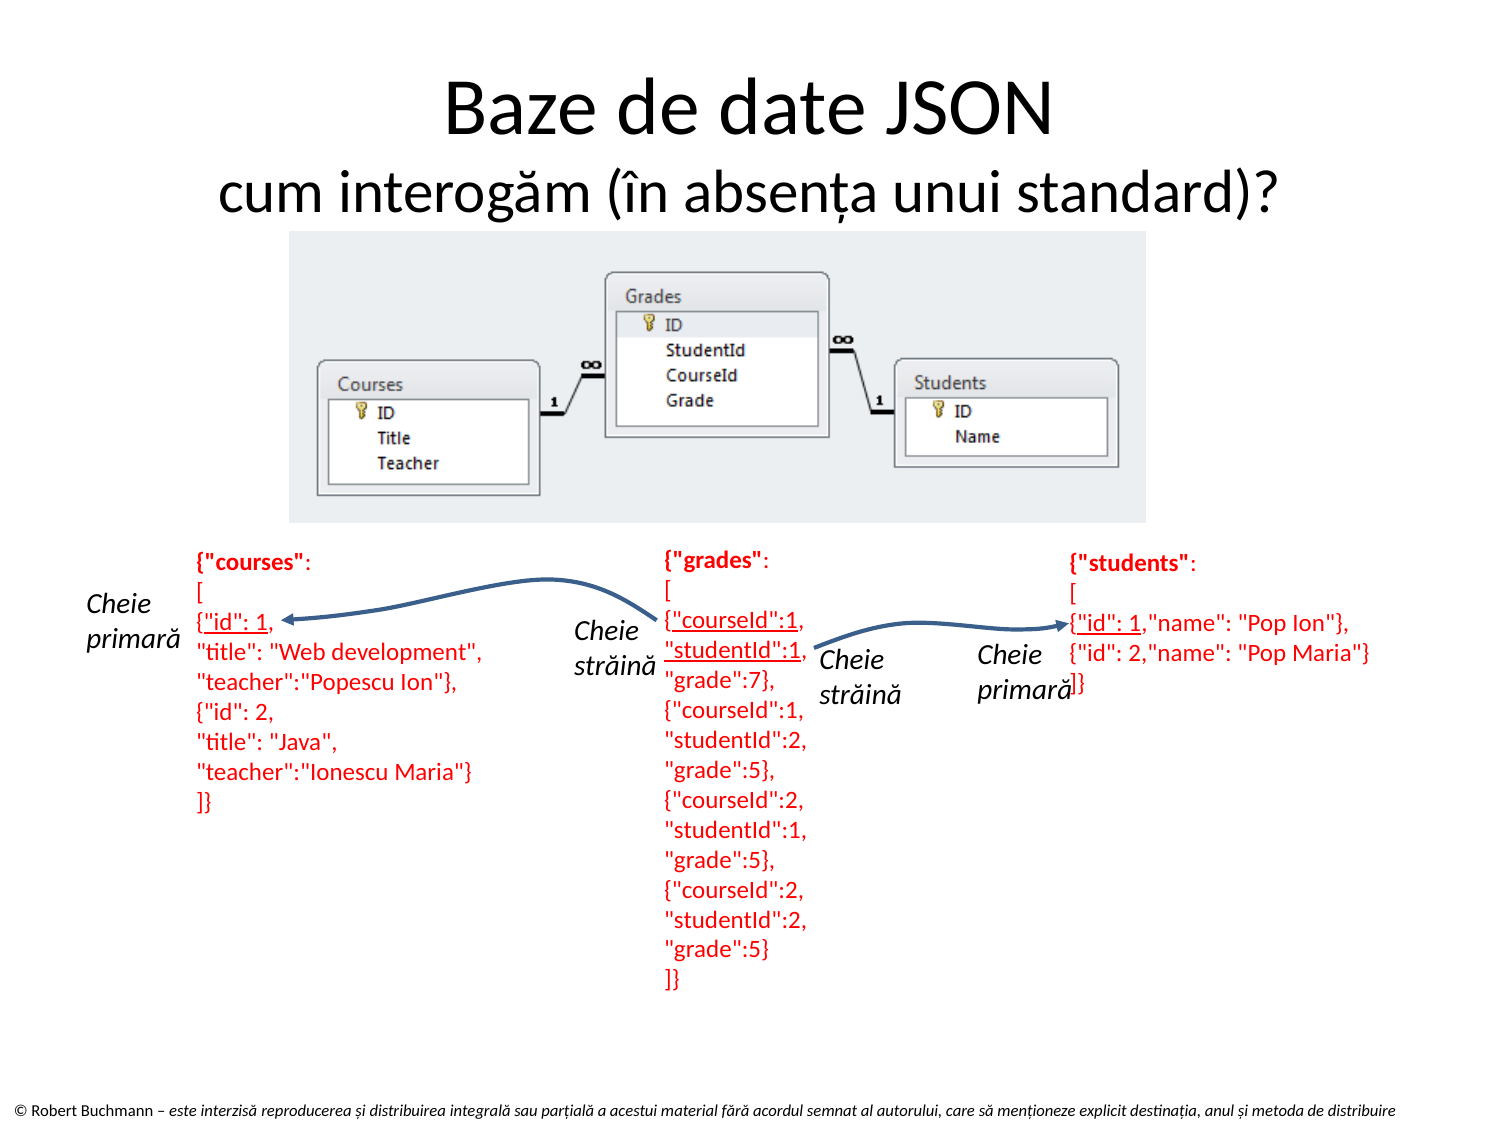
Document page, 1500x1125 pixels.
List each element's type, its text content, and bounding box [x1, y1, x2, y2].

text_box Cheie străină [559, 603, 672, 689]
text_box {"grades": [ {"courseId":1, "studentId":1, "grade":7}, {"courseId":1, "studentId":2, "grade":5}, {"courseId":2, "studentId":1, "grade":5}, {"courseId":2, "studentId":2, "grade":5} ]} [649, 536, 981, 1001]
text_box {"students": [ {"id": 1,"name": "Pop Ion"}, {"id": 2,"name": "Pop Maria"} ]} [1054, 539, 1445, 704]
text_box {"courses": [ {"id": 1, "title": "Web development", "teacher":"Popescu Ion"}, {"id": 2, "title": "Java", "teacher":"Ionescu Maria"} ]} [181, 538, 557, 823]
text_box Cheie străină [804, 632, 917, 718]
text_box Cheie primară [71, 577, 202, 663]
text_box [851, 619, 1069, 639]
picture [289, 231, 1146, 523]
title Baze de date JSON cum interogăm (în absența unui standard)? [75, 45, 1425, 233]
text_box [280, 577, 634, 626]
text_box Cheie primară [962, 628, 1103, 713]
